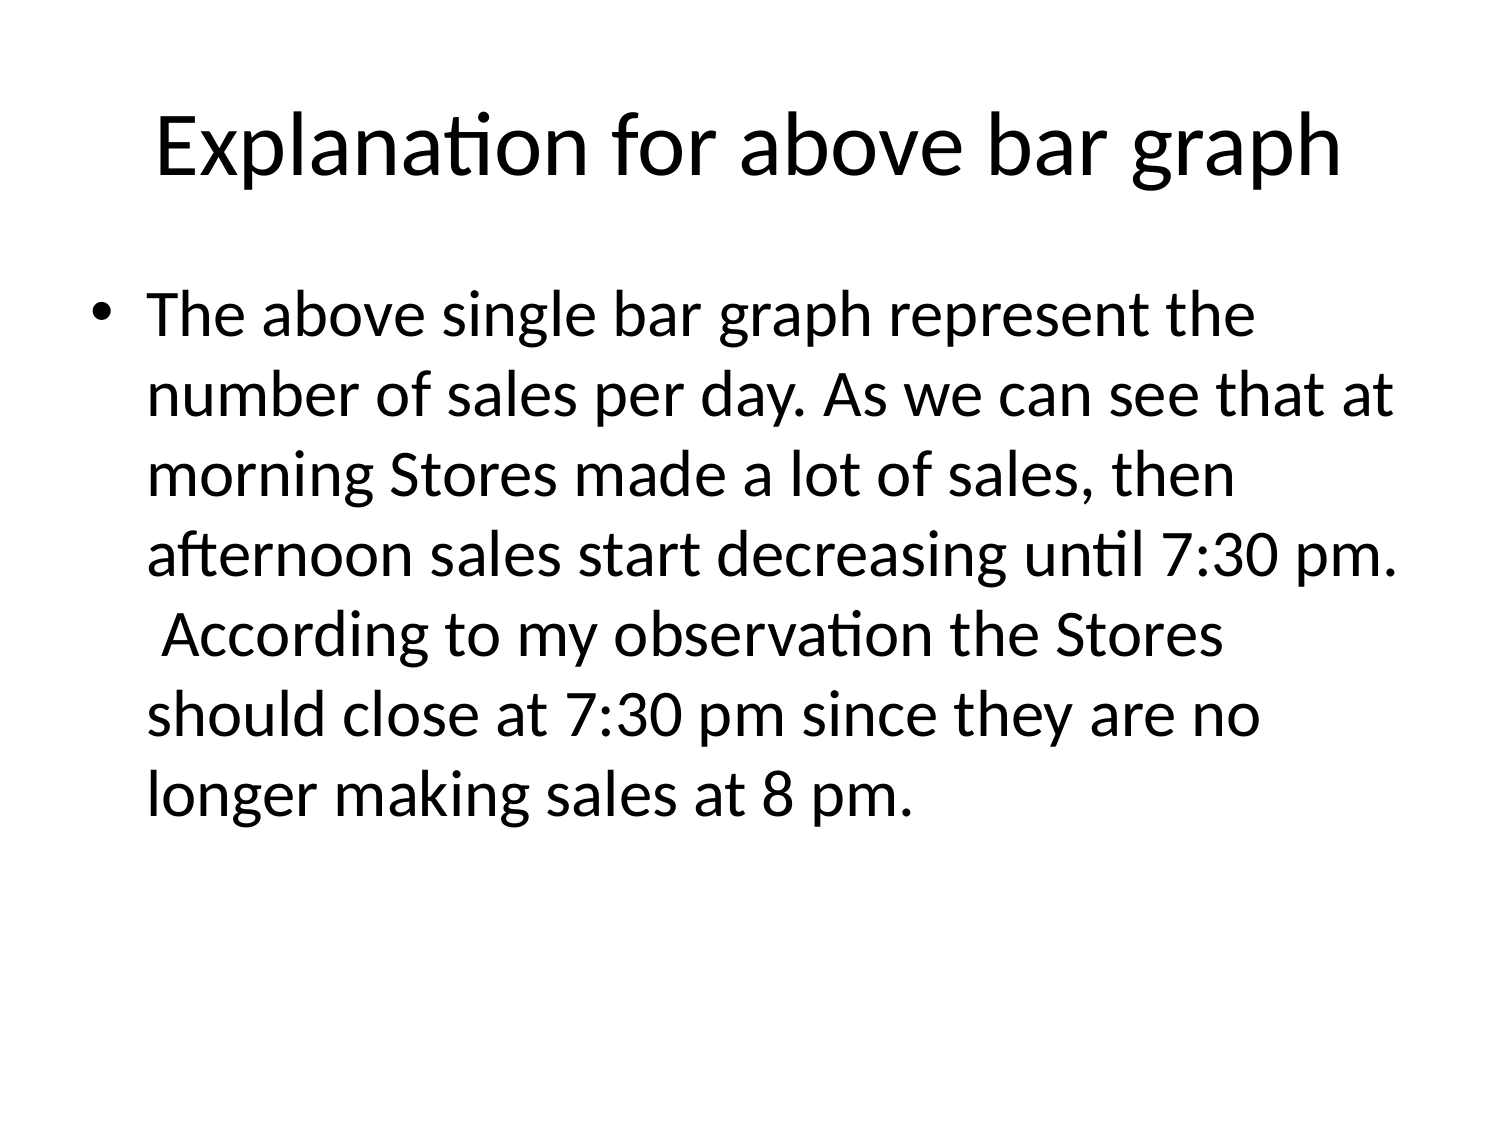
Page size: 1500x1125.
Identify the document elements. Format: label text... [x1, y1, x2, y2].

title Explanation for above bar graph [75, 45, 1425, 233]
list The above single bar graph represent the number of sales per day. As we can see that at morning Stores made a lot of sales, then afternoon sales start decreasing until 7:30 pm. According to my observation the Stores should close at 7:30 pm since they are no longer making sales at 8 pm. [75, 262, 1425, 1005]
